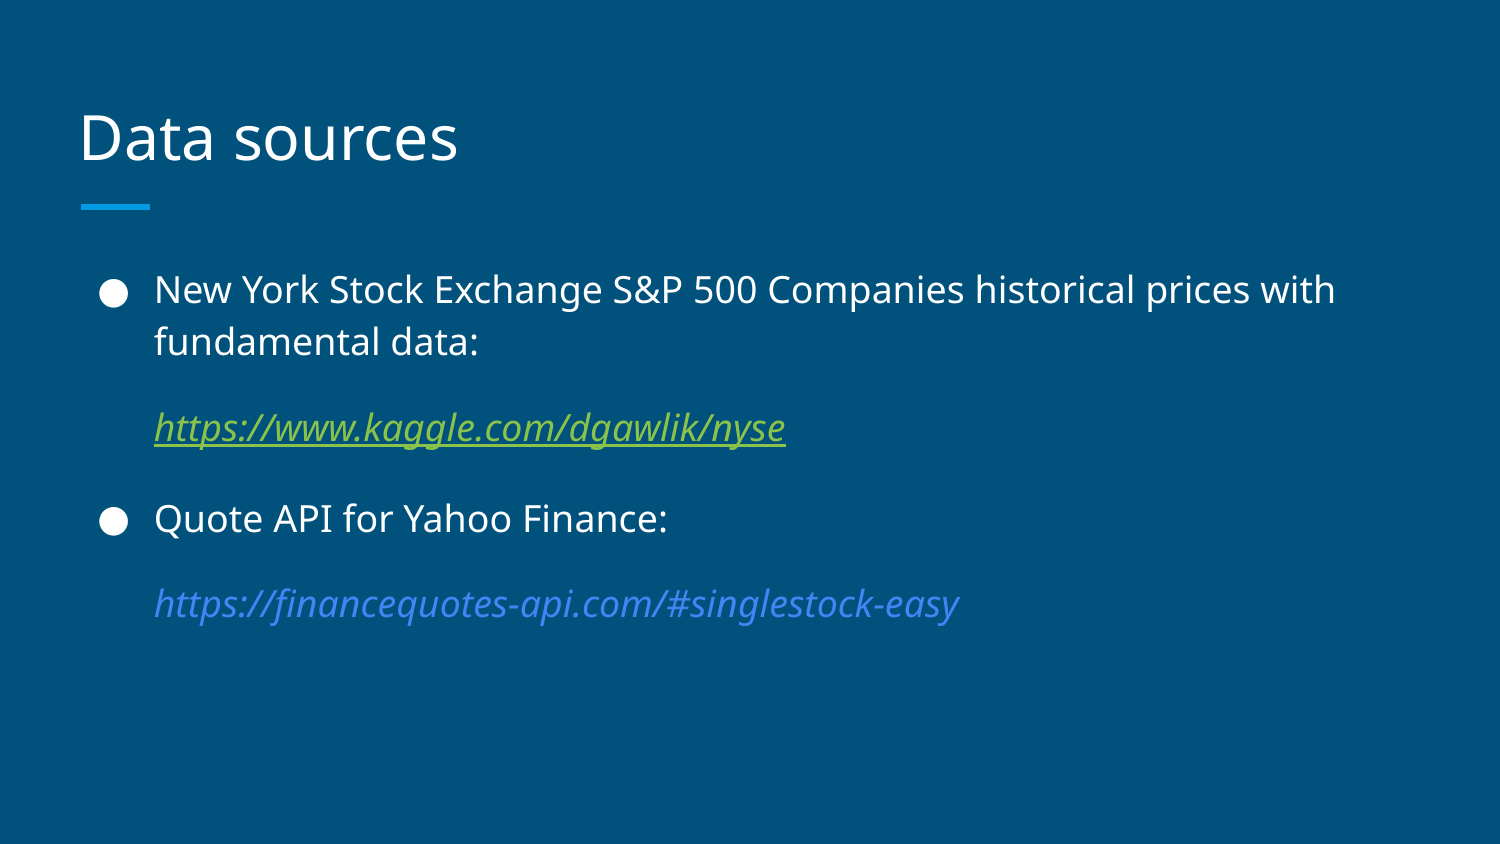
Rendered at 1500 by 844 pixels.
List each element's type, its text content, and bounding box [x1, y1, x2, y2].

list New York Stock Exchange S&P 500 Companies historical prices with fundamental data: https://www.kaggle.com/dgawlik/nyse Quote API for Yahoo Finance: https://financequotes-api.com/#singlestock-easy [63, 244, 1437, 750]
title Data sources [63, 75, 1437, 188]
